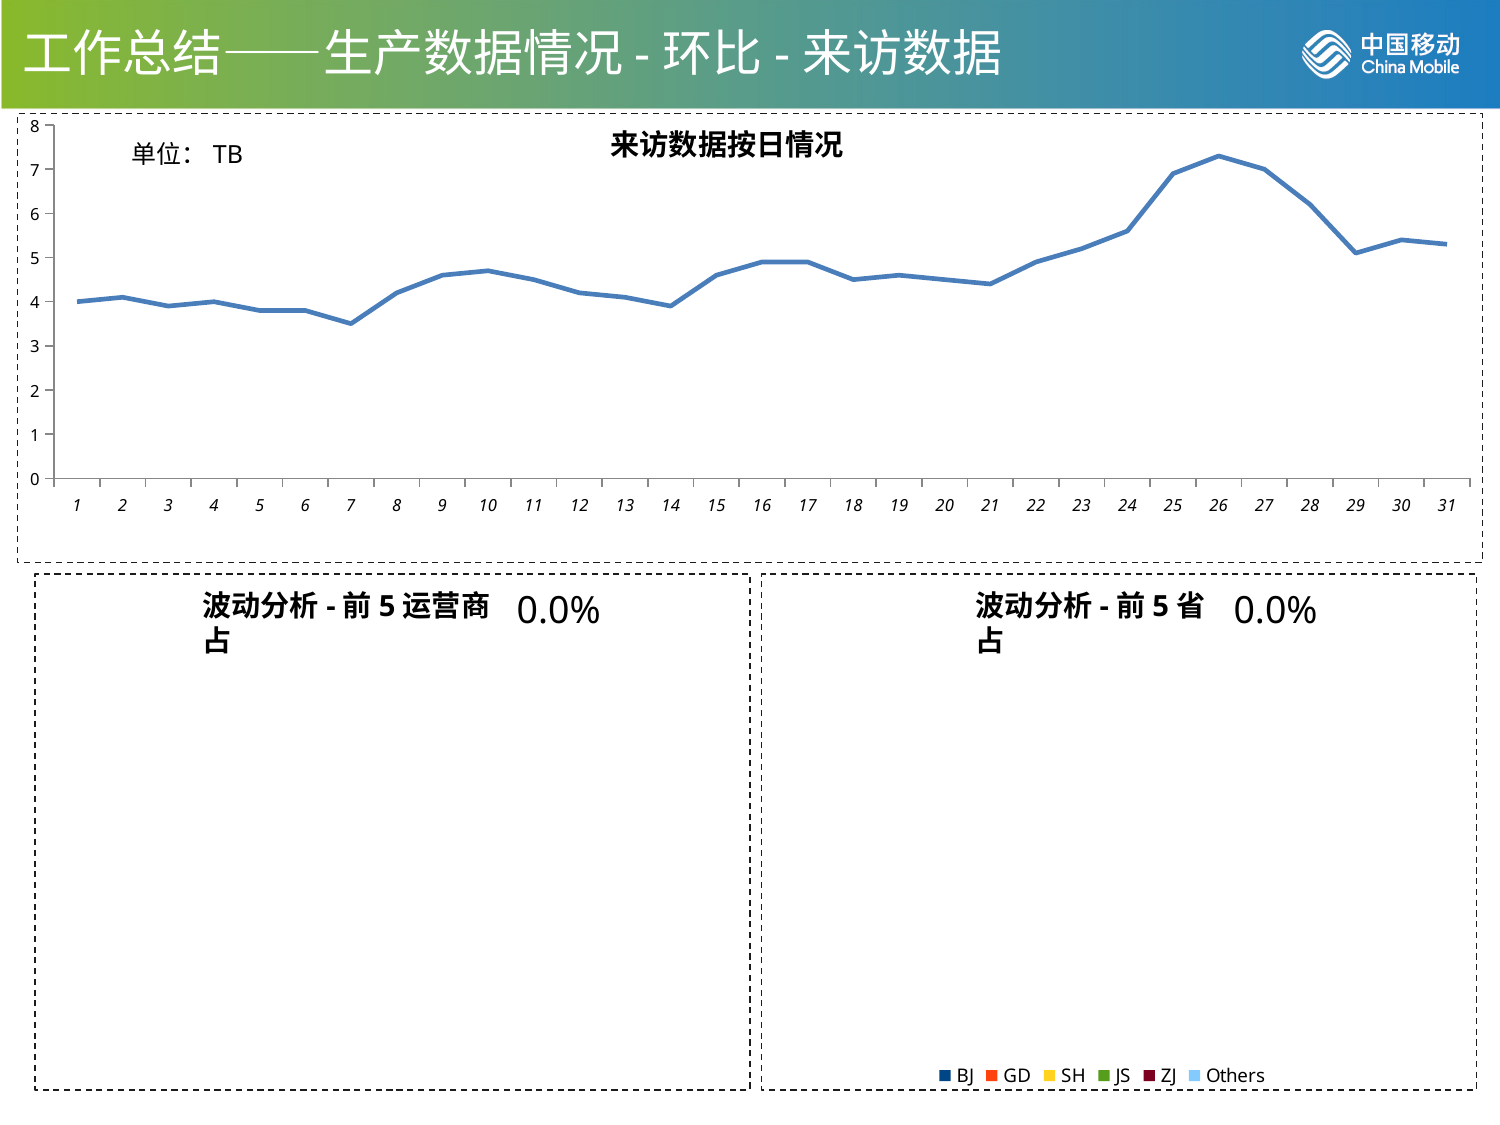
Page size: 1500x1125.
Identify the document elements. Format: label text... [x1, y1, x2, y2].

picture [0, 526, 1500, 1125]
chart [0, 569, 706, 1096]
chart [0, 104, 1500, 526]
list 工作总结——生产数据情况-环比-来访数据 [8, 13, 1169, 96]
chart [749, 569, 1456, 1096]
picture [0, 0, 1500, 104]
